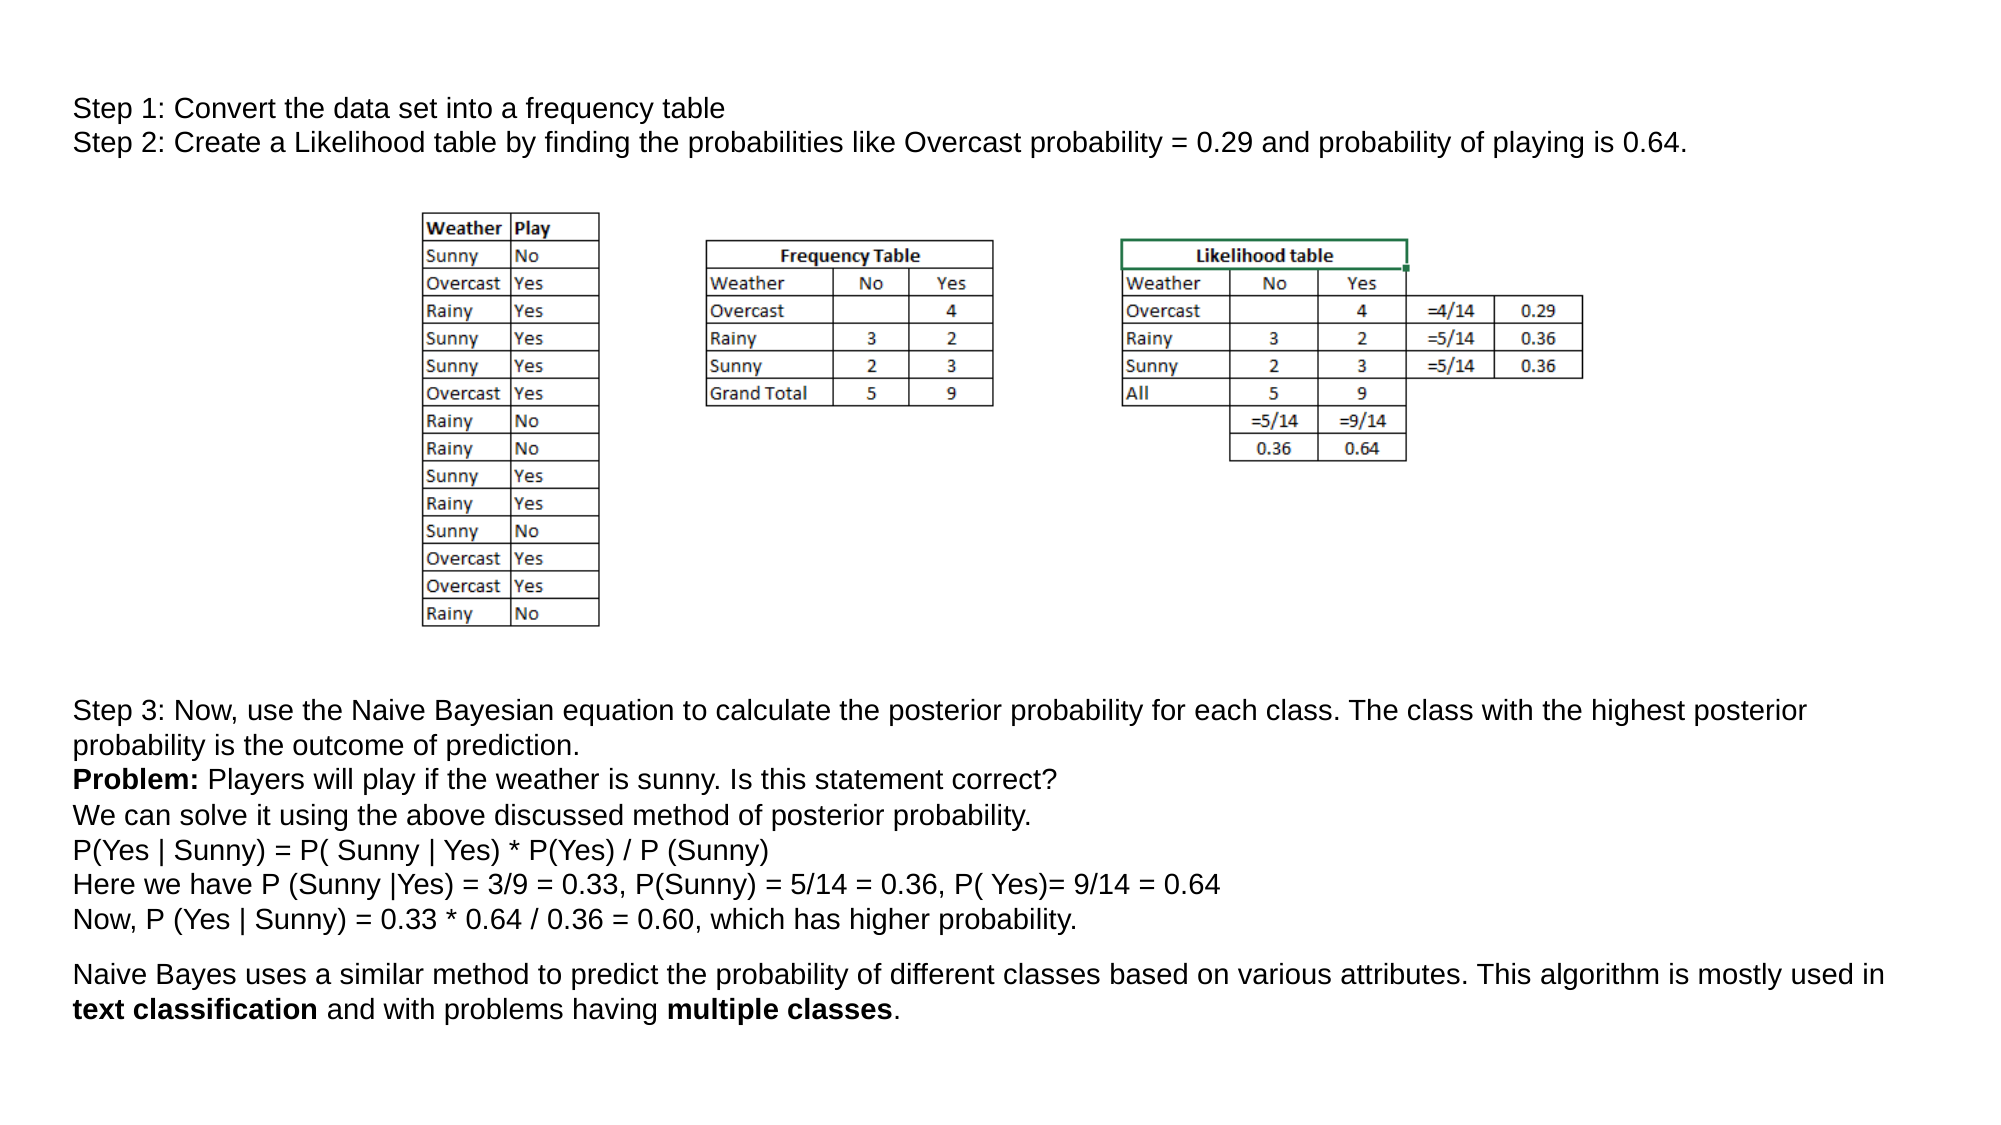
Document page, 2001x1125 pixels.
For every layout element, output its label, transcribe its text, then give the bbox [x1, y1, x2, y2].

text_box Step 1: Convert the data set into a frequency table Step 2: Create a Likelihood table by finding the probabilities like Overcast probability = 0.29 and probability of playing is 0.64. Step 3: Now, use the Naive Bayesian equation to calculate the posterior probability for each class. The class with the highest posterior probability is the outcome of prediction. Problem: Players will play if the weather is sunny. Is this statement correct? We can solve it using the above discussed method of posterior probability. P(Yes | Sunny) = P( Sunny | Yes) * P(Yes) / P (Sunny) Here we have P (Sunny |Yes) = 3/9 = 0.33, P(Sunny) = 5/14 = 0.36, P( Yes)= 9/14 = 0.64 Now, P (Yes | Sunny) = 0.33 * 0.64 / 0.36 = 0.60, which has higher probability. Naive Bayes uses a similar method to predict the probability of different classes based on various attributes. This algorithm is mostly used in text classification and with problems having multiple classes. [57, 81, 1911, 1078]
picture [407, 203, 1593, 635]
